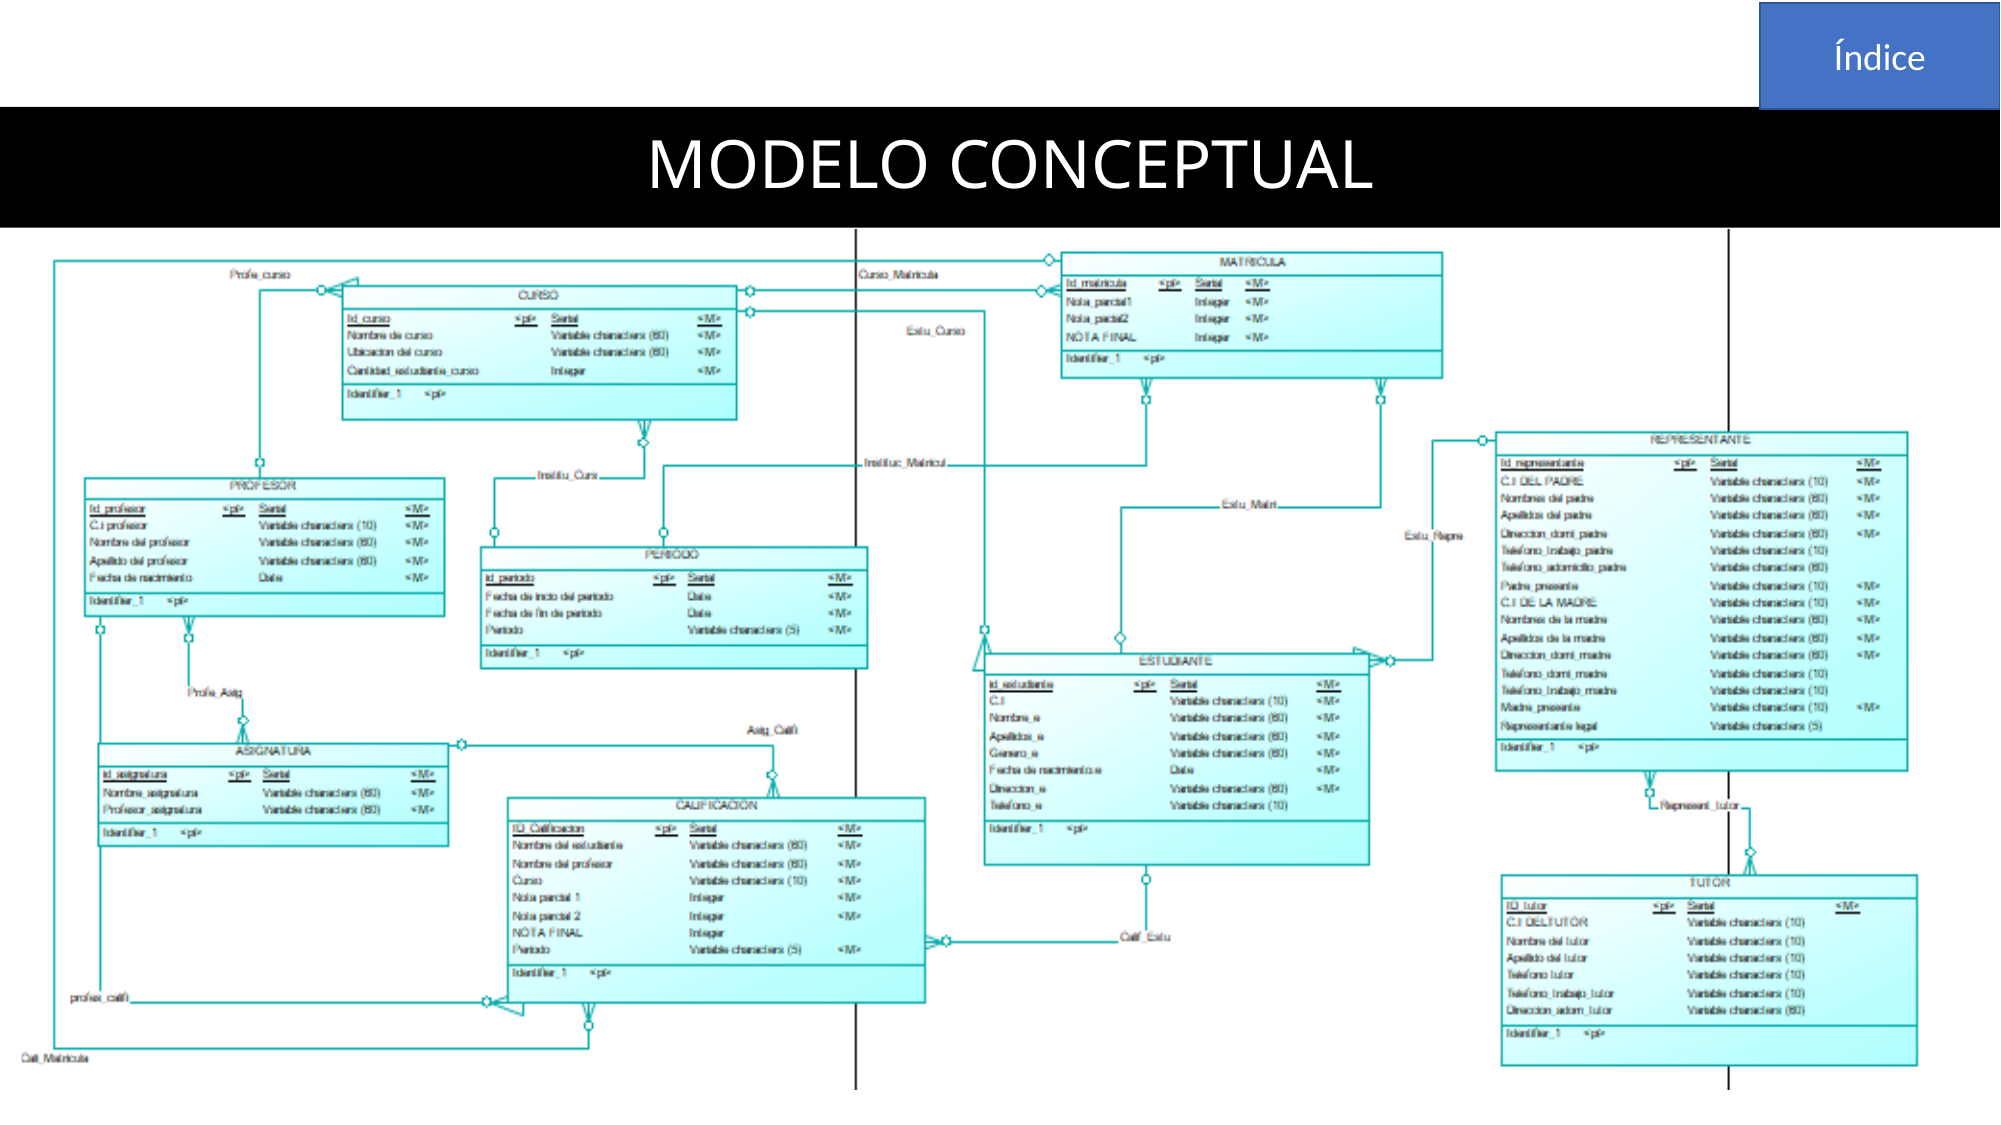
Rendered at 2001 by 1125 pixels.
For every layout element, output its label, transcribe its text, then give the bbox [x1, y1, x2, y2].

text_box Índice [1759, 2, 2000, 110]
picture [21, 229, 1955, 1090]
text_box [0, 106, 2000, 229]
title MODELO CONCEPTUAL [91, 105, 1931, 228]
